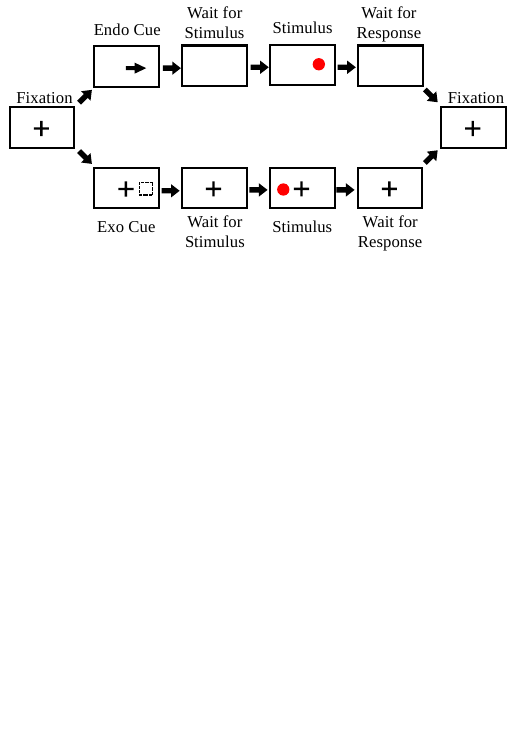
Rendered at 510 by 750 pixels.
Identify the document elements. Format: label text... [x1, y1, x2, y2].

text_box [93, 45, 160, 88]
text_box Stimulus [257, 208, 342, 244]
text_box [357, 167, 423, 203]
text_box Wait for Response [341, 0, 437, 49]
text_box Fixation [0, 79, 90, 115]
text_box [33, 120, 50, 137]
text_box [269, 167, 336, 208]
text_box [464, 120, 481, 137]
text_box Fixation [430, 79, 510, 115]
text_box [248, 181, 269, 199]
text_box [160, 182, 181, 200]
text_box [293, 180, 310, 198]
text_box [205, 180, 222, 198]
text_box [336, 181, 357, 199]
text_box [181, 44, 248, 87]
text_box Wait for Stimulus [154, 0, 275, 49]
text_box [421, 149, 439, 167]
text_box Wait for Stimulus [155, 203, 275, 259]
text_box [381, 180, 398, 198]
text_box [336, 58, 358, 77]
text_box [117, 180, 135, 198]
text_box [357, 44, 424, 87]
text_box [75, 147, 94, 166]
text_box [161, 59, 183, 77]
text_box [181, 167, 248, 203]
text_box [124, 60, 149, 76]
text_box [249, 58, 271, 77]
text_box Wait for Response [342, 203, 438, 259]
text_box [440, 106, 507, 149]
text_box [269, 44, 336, 86]
text_box [9, 106, 75, 149]
text_box [75, 88, 94, 106]
text_box Endo Cue [78, 11, 154, 47]
text_box Exo Cue [82, 208, 155, 244]
text_box [93, 167, 160, 208]
text_box [311, 56, 327, 72]
text_box [421, 86, 439, 104]
text_box Stimulus [257, 9, 341, 45]
